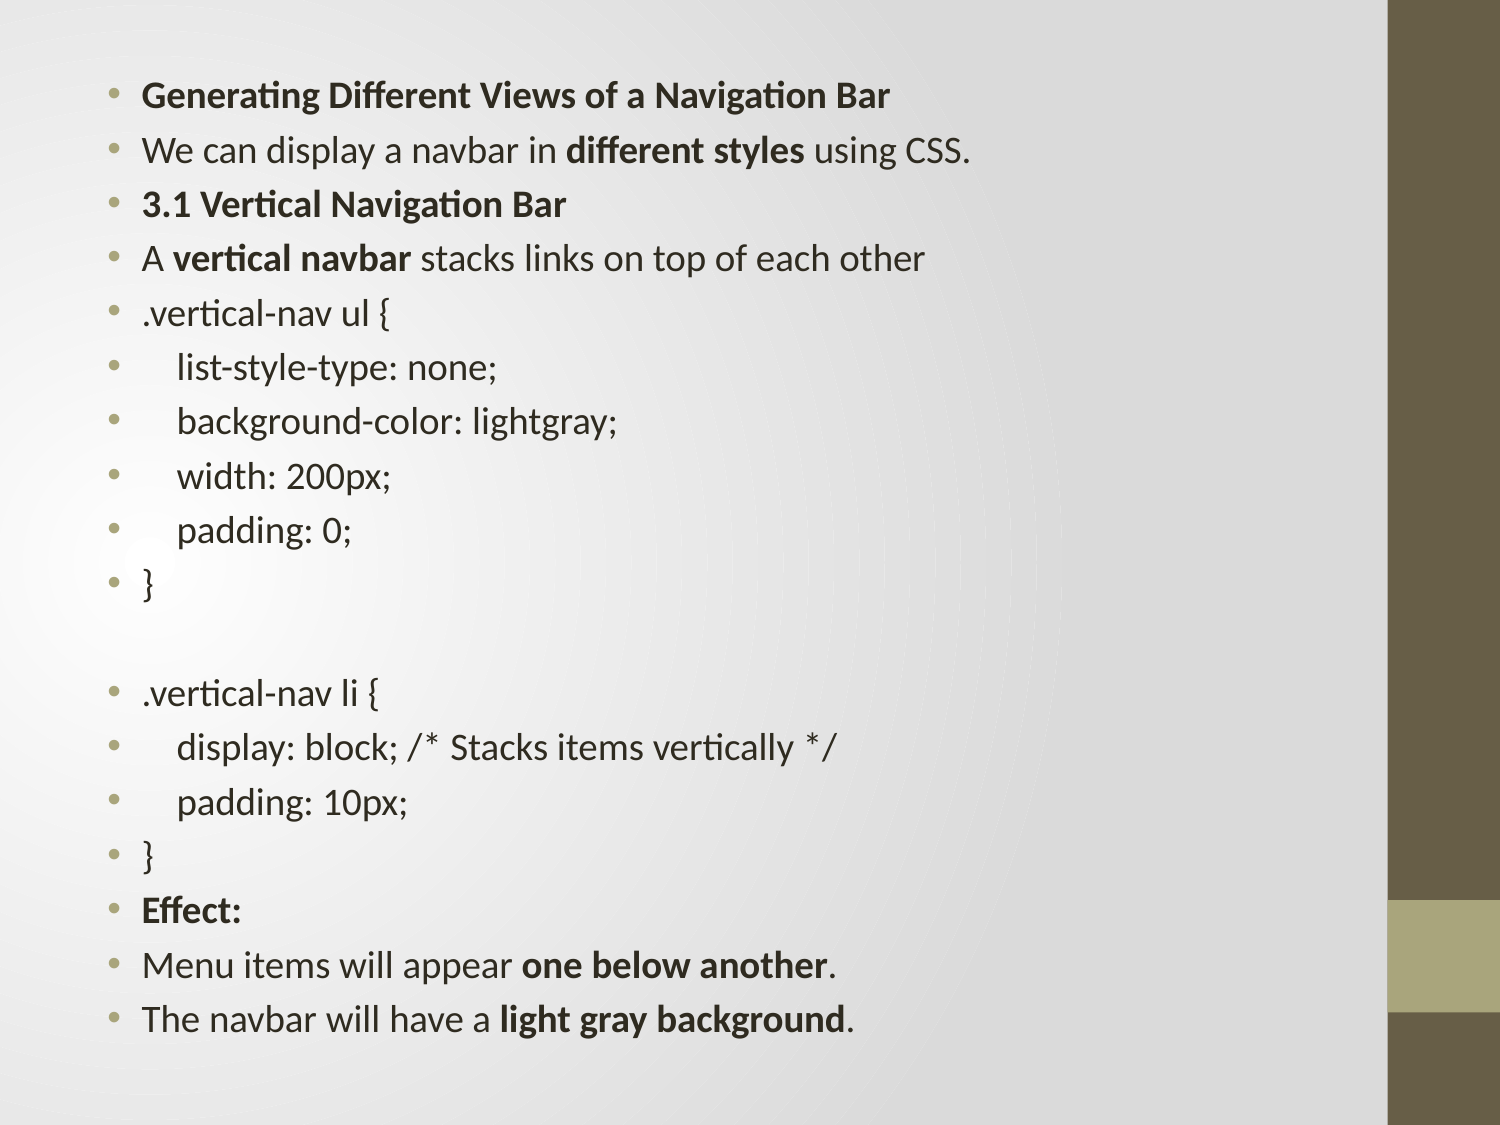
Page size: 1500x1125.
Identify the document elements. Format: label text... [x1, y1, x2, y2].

list Generating Different Views of a Navigation Bar We can display a navbar in different styles using CSS. 3.1 Vertical Navigation Bar A vertical navbar stacks links on top of each other .vertical-nav ul { list-style-type: none; background-color: lightgray; width: 200px; padding: 0; } .vertical-nav li { display: block; /* Stacks items vertically */ padding: 10px; } Effect: Menu items will appear one below another. The navbar will have a light gray background. [75, 62, 1325, 1050]
